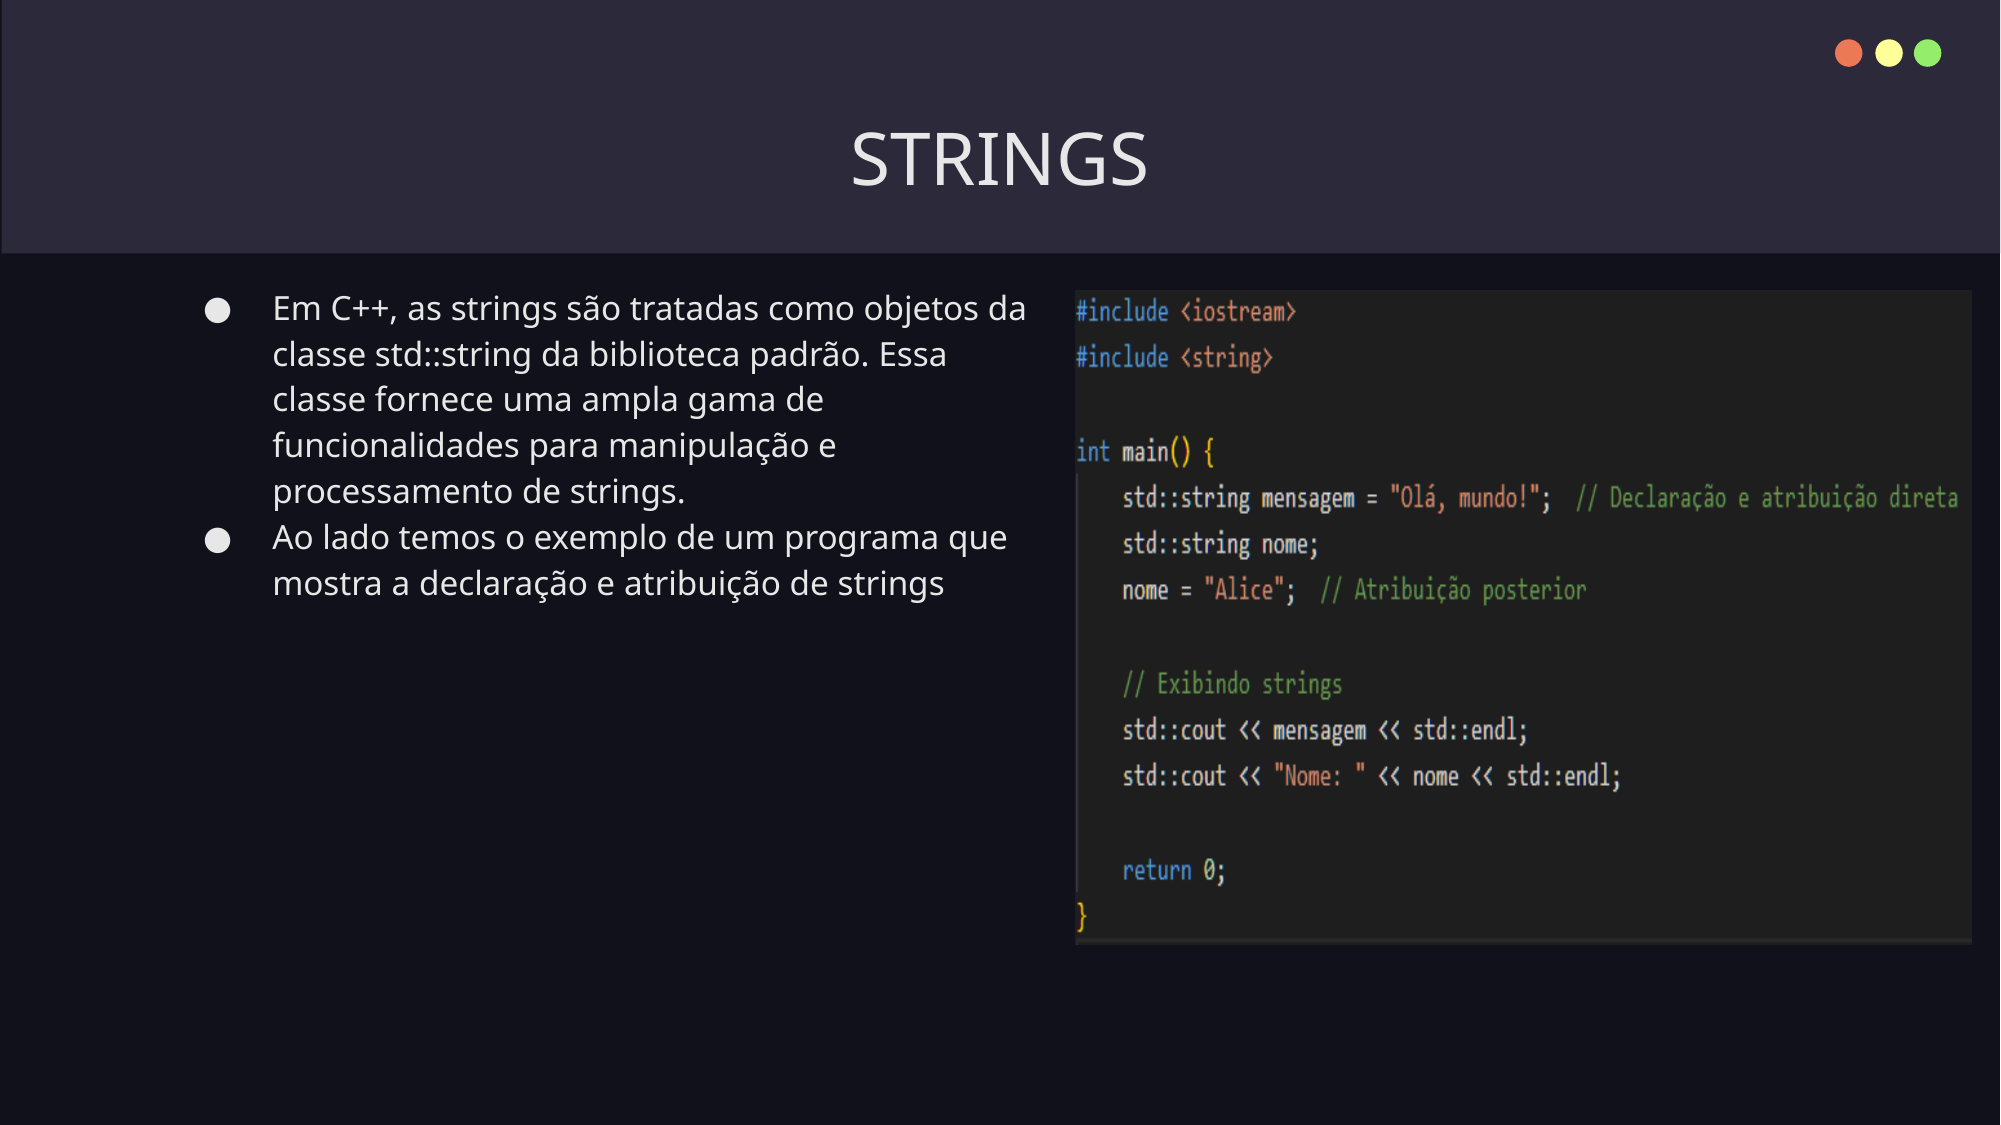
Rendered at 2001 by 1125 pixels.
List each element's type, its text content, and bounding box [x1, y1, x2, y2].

list Em C++, as strings são tratadas como objetos da classe std::string da biblioteca padrão. Essa classe fornece uma ampla gama de funcionalidades para manipulação e processamento de strings. Ao lado temos o exemplo de um programa que mostra a declaração e atribuição de strings [157, 265, 1054, 882]
title STRINGS [157, 97, 1843, 223]
picture [1074, 290, 1972, 946]
